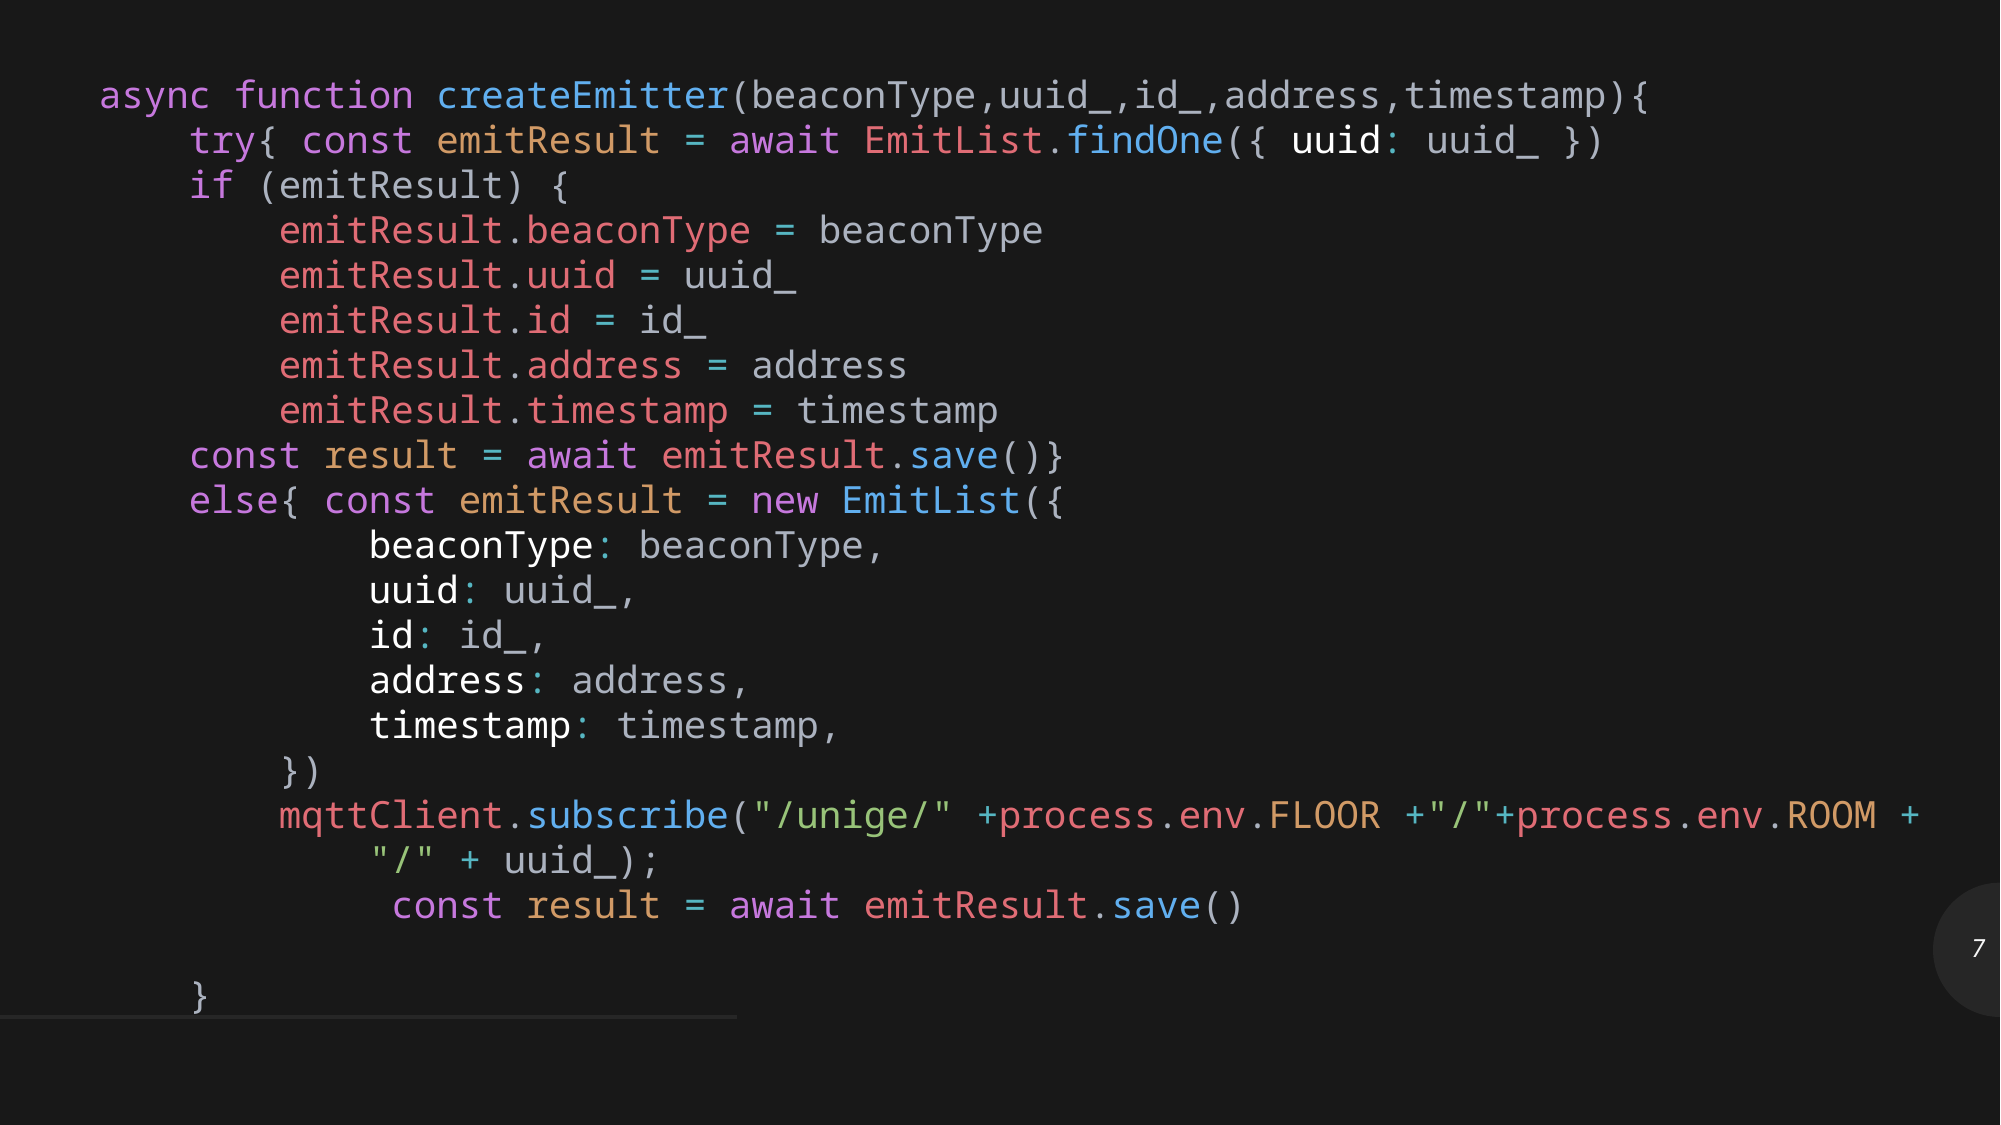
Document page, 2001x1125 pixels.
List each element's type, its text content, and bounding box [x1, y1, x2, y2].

text_box async function createEmitter(beaconType,uuid_,id_,address,timestamp){ try{ const emitResult = await EmitList.findOne({ uuid: uuid_ }) if (emitResult) { emitResult.beaconType = beaconType emitResult.uuid = uuid_ emitResult.id = id_ emitResult.address = address emitResult.timestamp = timestamp const result = await emitResult.save()} else{ const emitResult = new EmitList({ beaconType: beaconType, uuid: uuid_, id: id_, address: address, timestamp: timestamp, }) mqttClient.subscribe("/unige/" +process.env.FLOOR +"/"+process.env.ROOM + "/" + uuid_); const result = await emitResult.save() } [84, 63, 2000, 1024]
